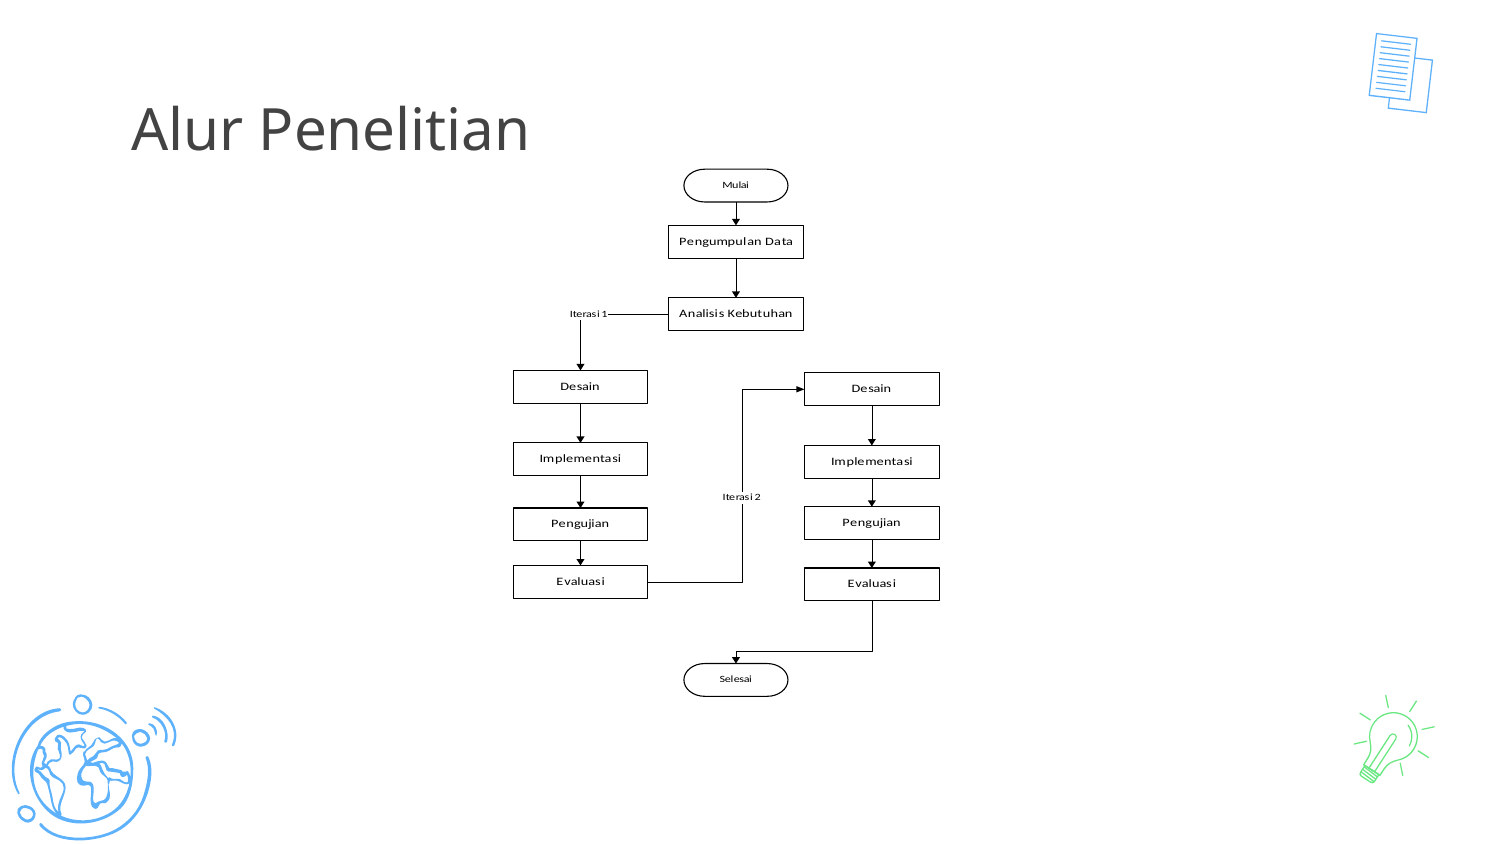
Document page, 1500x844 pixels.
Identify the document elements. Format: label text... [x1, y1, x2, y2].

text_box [509, 166, 942, 795]
title Alur Penelitian [116, 88, 1384, 167]
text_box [1371, 35, 1432, 111]
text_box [0, 694, 182, 841]
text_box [1349, 692, 1433, 788]
